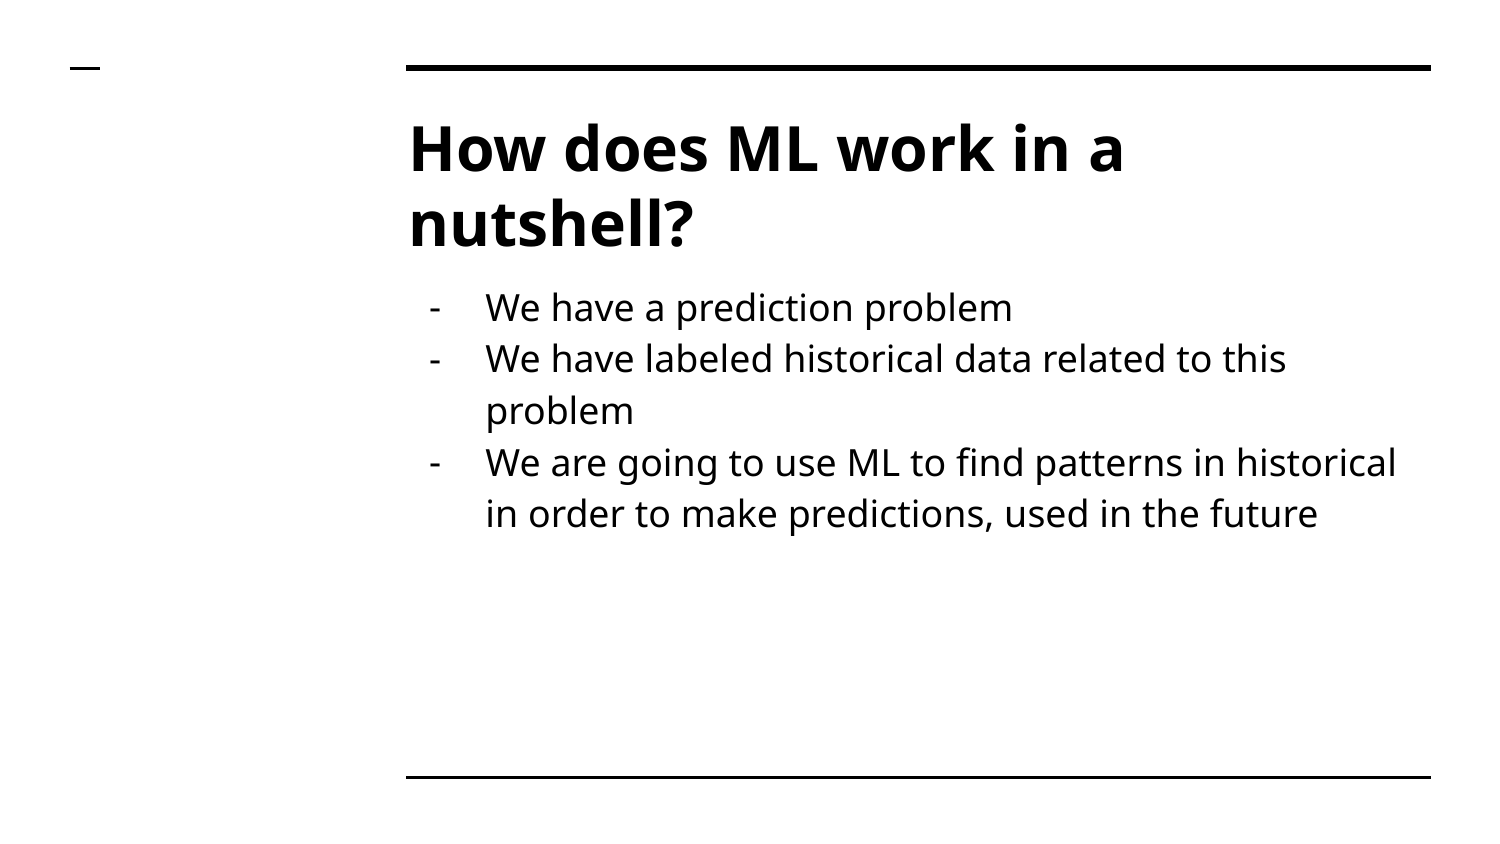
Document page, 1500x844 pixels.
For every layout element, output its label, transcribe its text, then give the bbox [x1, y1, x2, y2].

title How does ML work in a nutshell? [393, 94, 1431, 199]
list We have a prediction problem We have labeled historical data related to this problem We are going to use ML to find patterns in historical in order to make predictions, used in the future [395, 261, 1433, 755]
